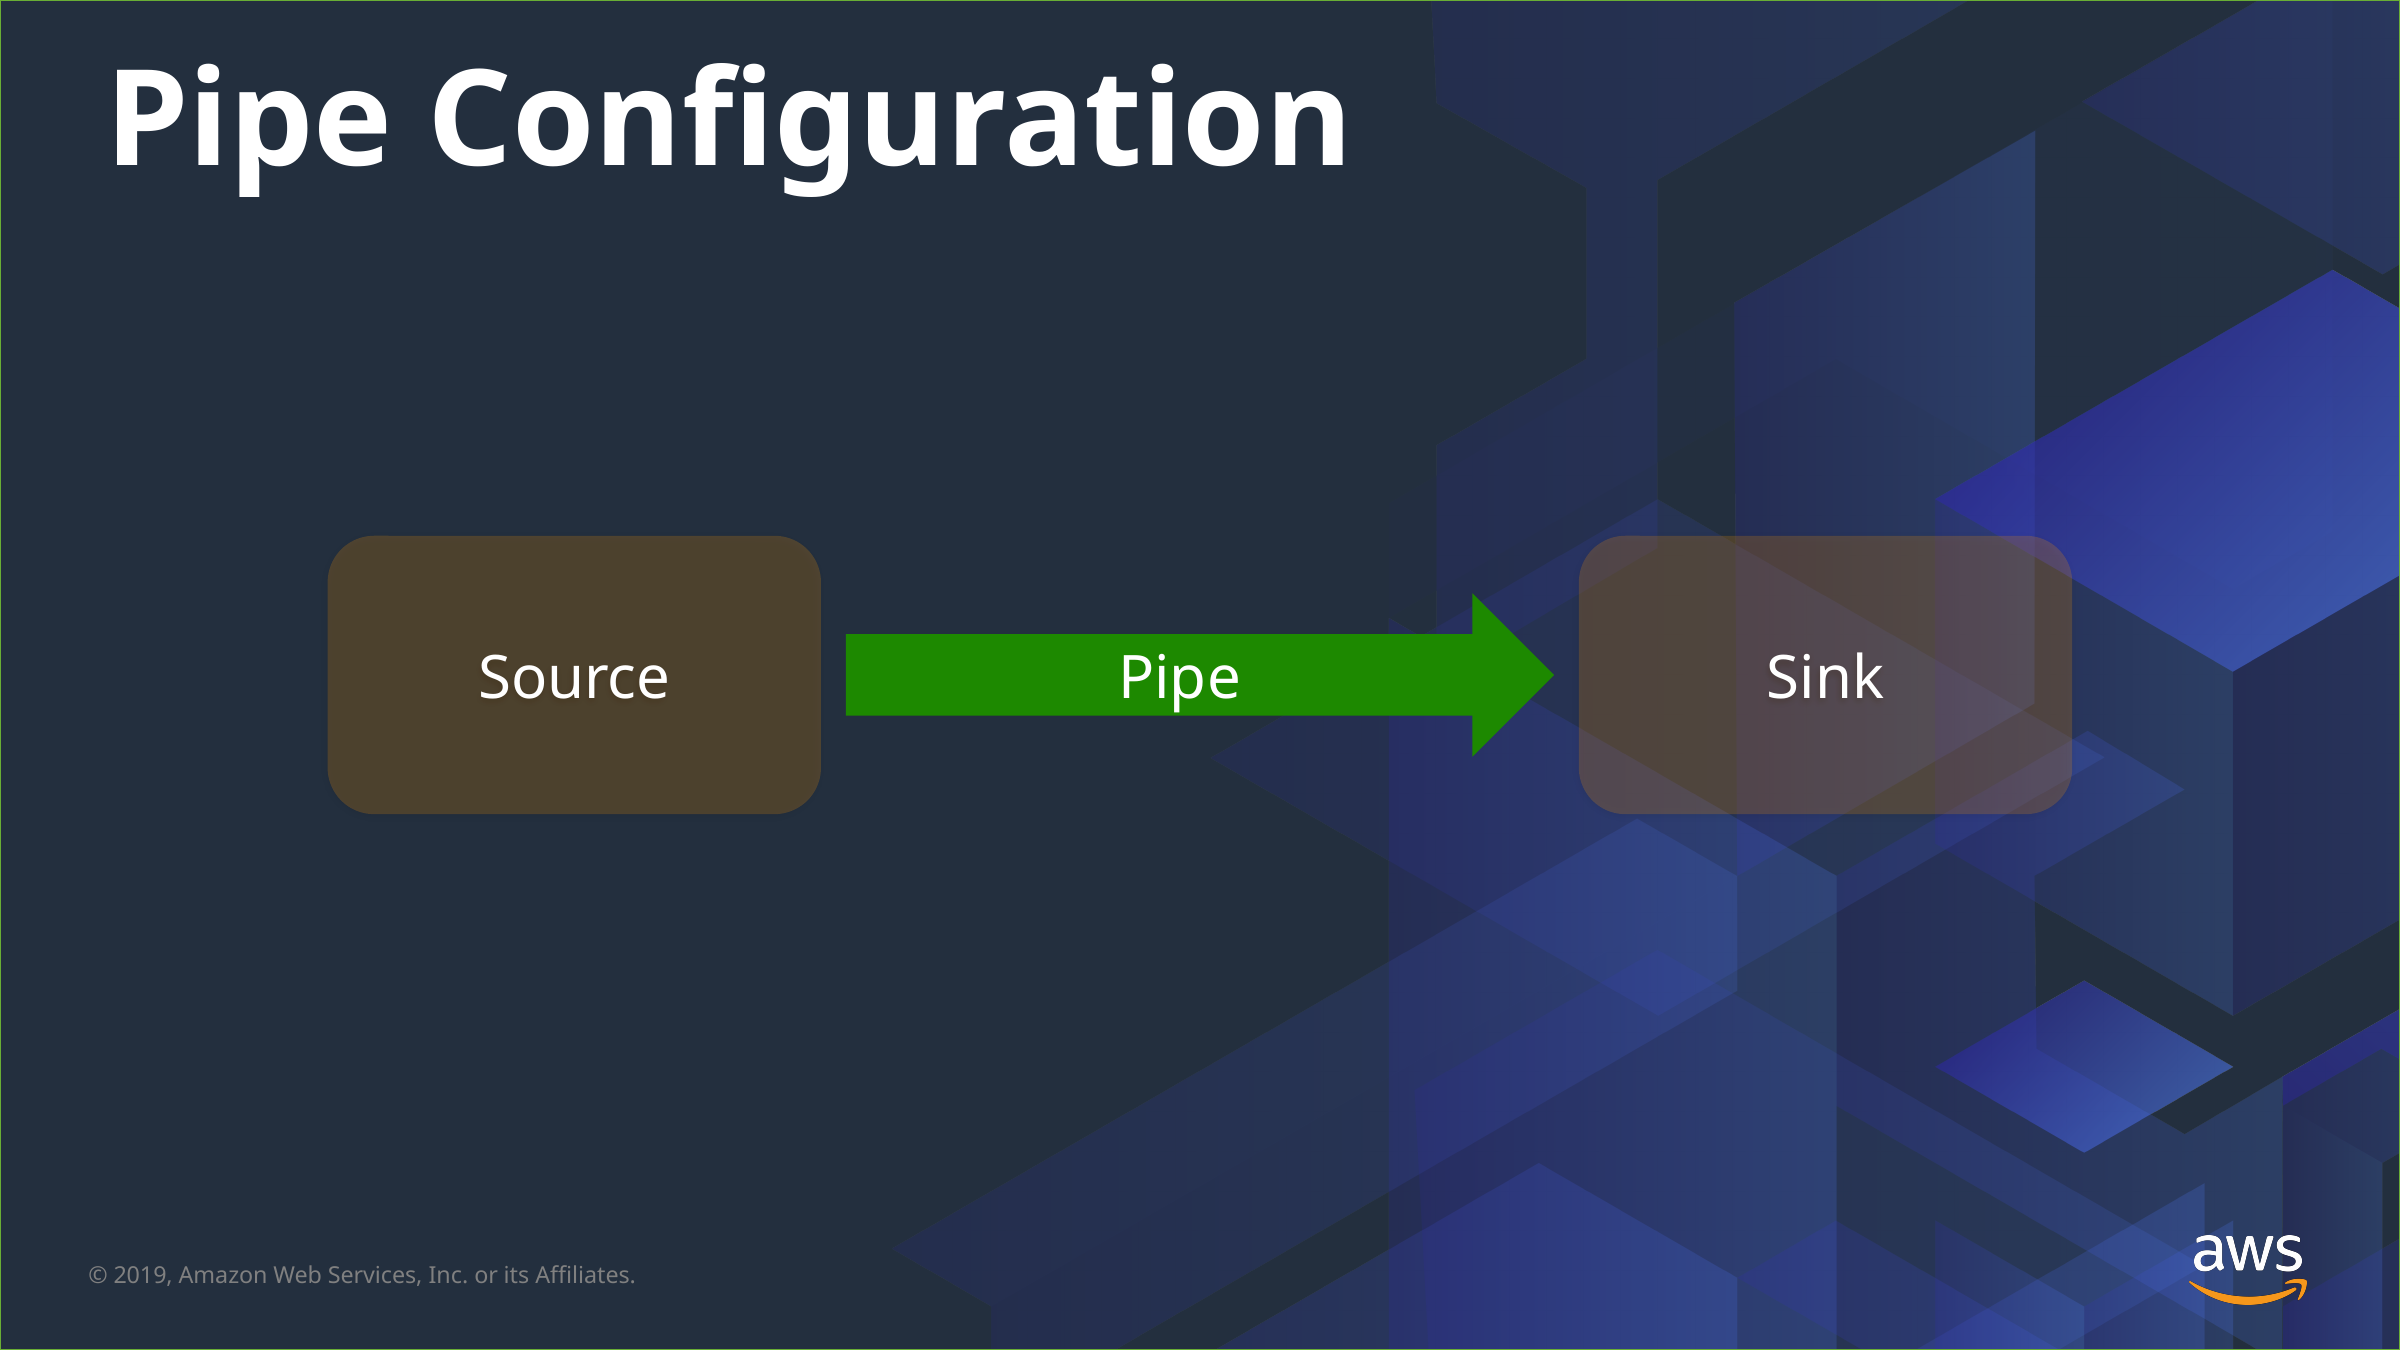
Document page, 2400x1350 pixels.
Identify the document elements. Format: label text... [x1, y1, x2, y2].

text_box Source [326, 534, 822, 815]
text_box Pipe [845, 593, 1555, 757]
title Pipe Configuration [90, 30, 2307, 194]
picture [1, 1, 2399, 1349]
text_box Sink [1578, 534, 2074, 815]
